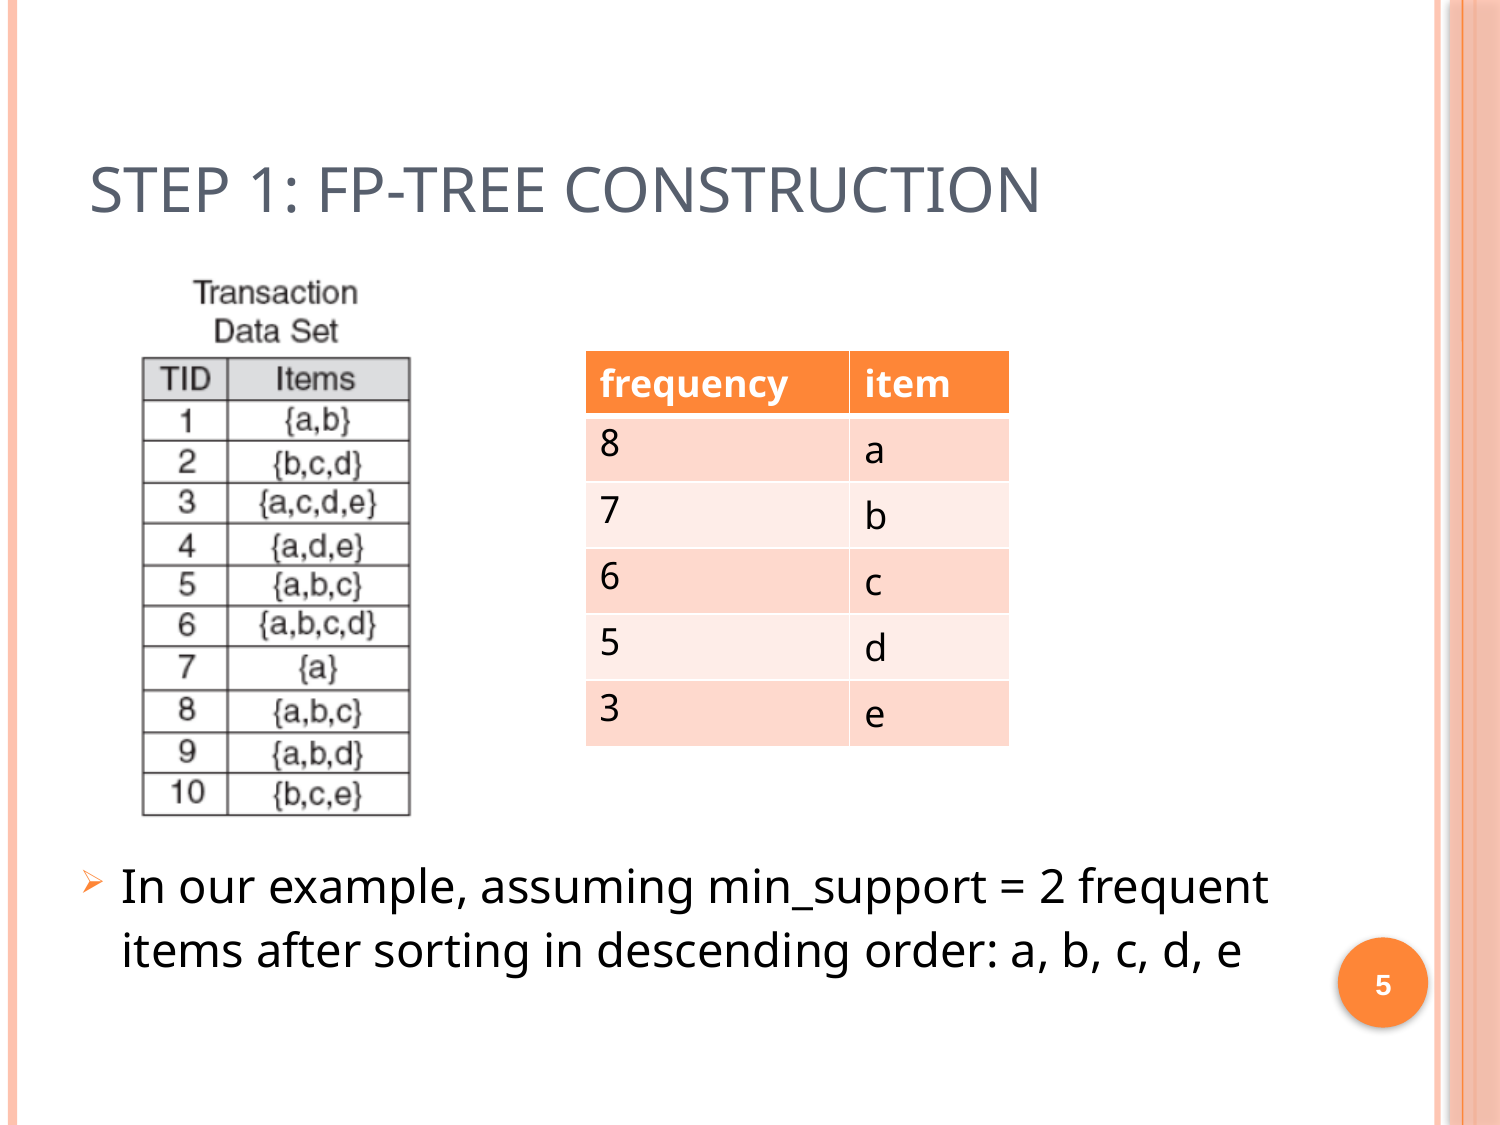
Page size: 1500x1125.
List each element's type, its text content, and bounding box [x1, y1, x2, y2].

table_cell 8 [586, 419, 849, 481]
title Step 1: FP-Tree Construction [75, 45, 1300, 233]
picture [111, 243, 427, 835]
list In our example, assuming min_support = 2 frequent items after sorting in descending order: a, b, c, d, e [64, 845, 1291, 1051]
table_cell 7 [586, 483, 849, 547]
table_cell e [850, 681, 1009, 746]
table_cell 5 [586, 615, 849, 679]
table_cell c [850, 549, 1009, 613]
table_cell b [850, 483, 1009, 547]
table_cell d [850, 615, 1009, 679]
table_cell 6 [586, 549, 849, 613]
table_header item [850, 351, 1009, 413]
table_cell a [850, 419, 1009, 481]
slide_number 5 [1333, 940, 1434, 1026]
table_header frequency [586, 351, 849, 413]
table_cell 3 [586, 681, 849, 746]
